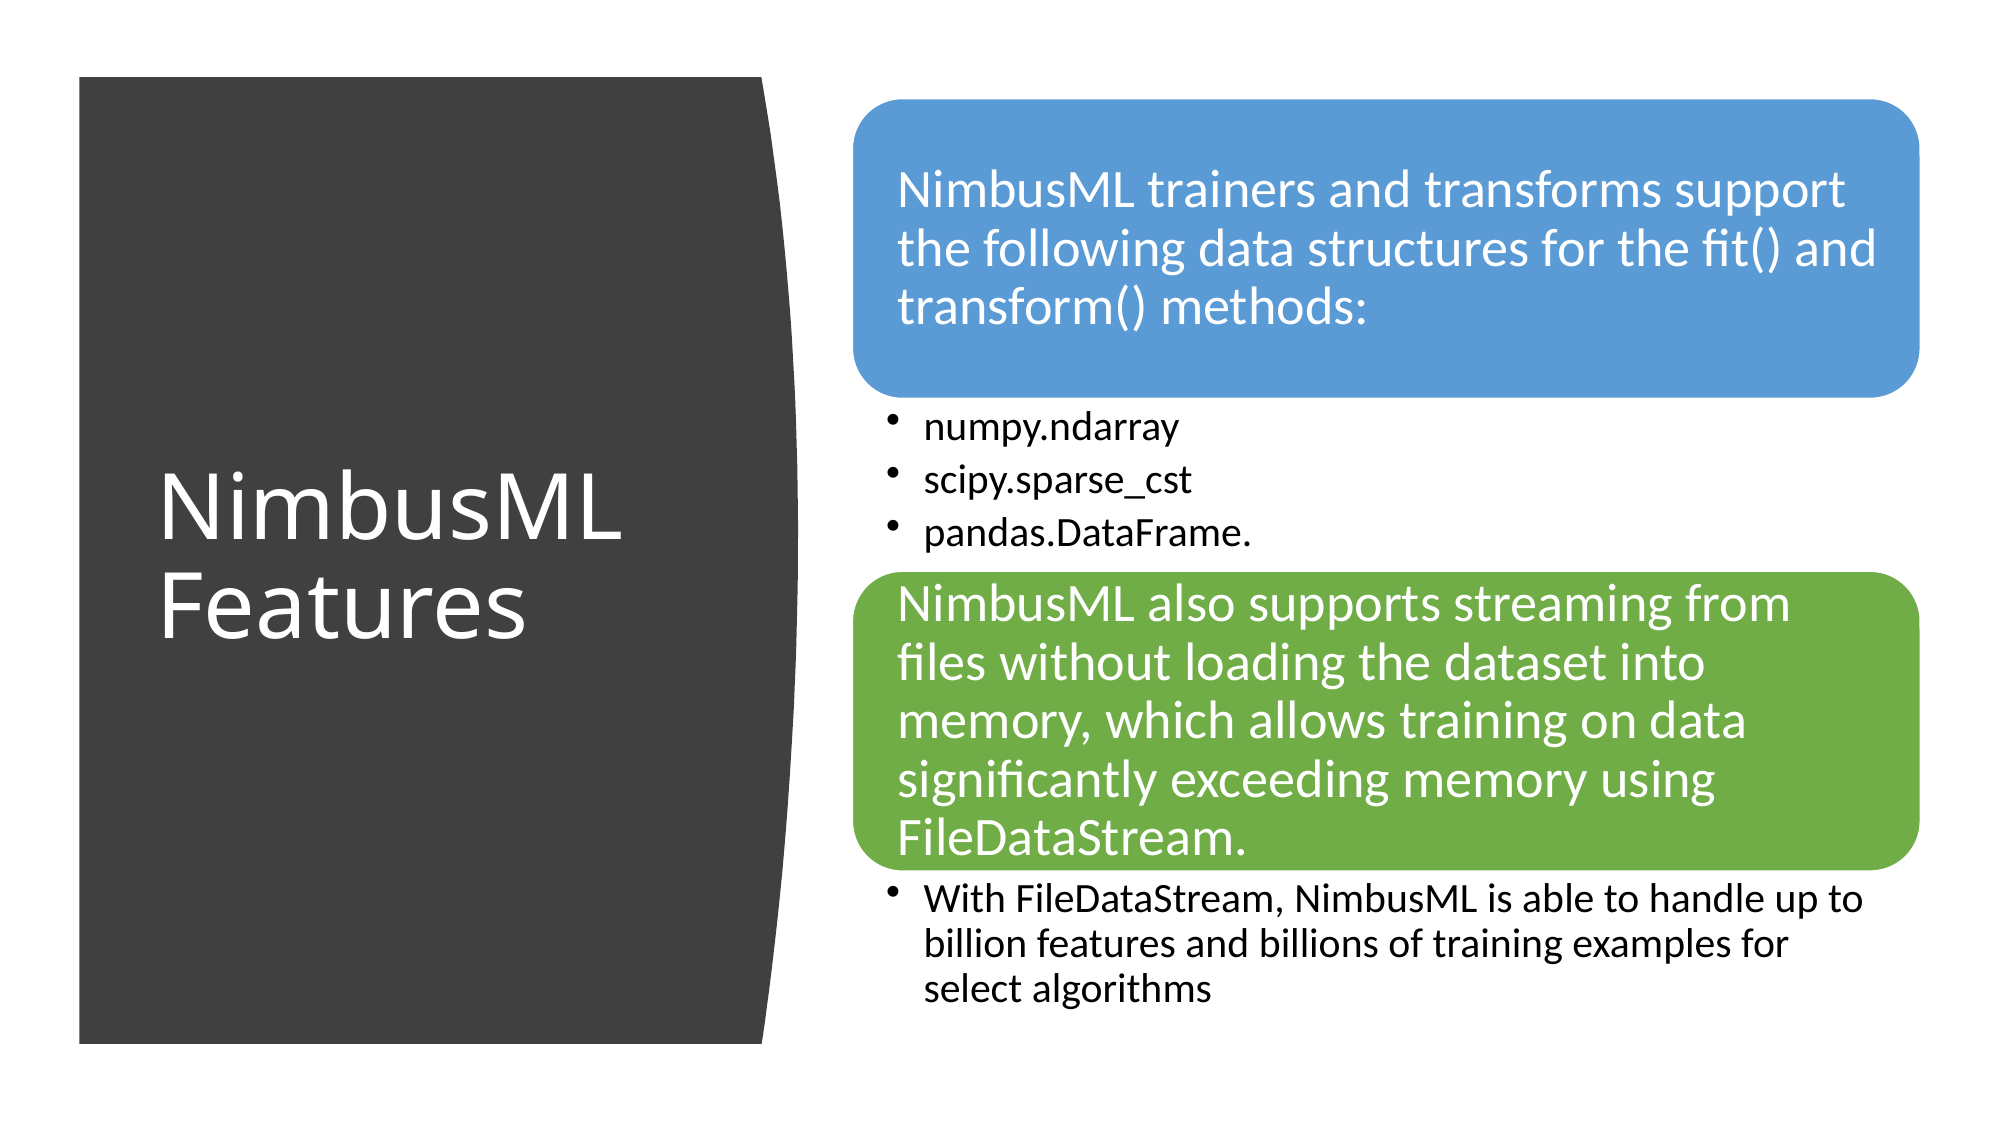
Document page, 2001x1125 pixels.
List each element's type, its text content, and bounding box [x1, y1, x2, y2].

text_box [78, 76, 800, 1045]
title NimbusML Features [141, 166, 702, 953]
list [852, 77, 1921, 1043]
